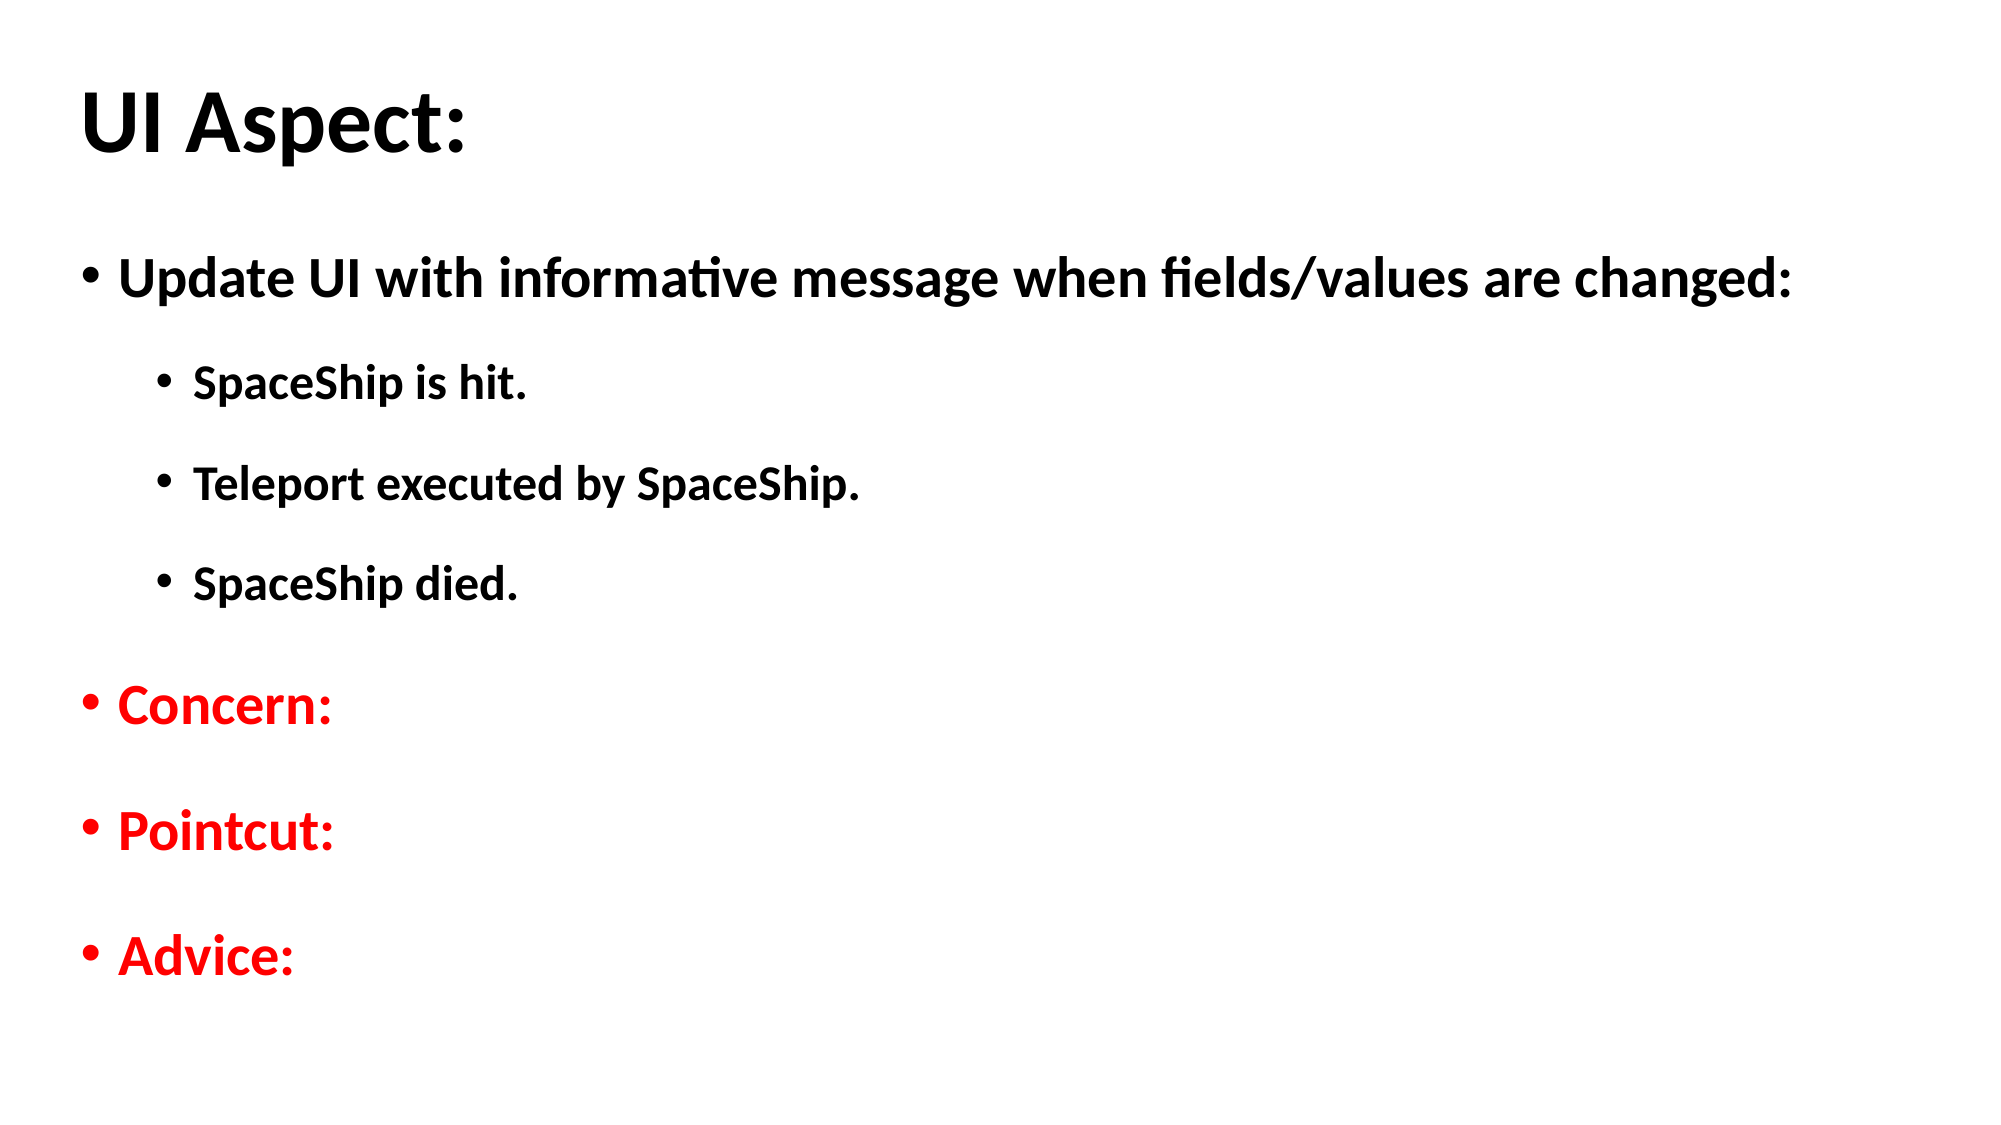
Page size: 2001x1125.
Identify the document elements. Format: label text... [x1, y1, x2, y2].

title UI Aspect: [65, 14, 1791, 197]
list Update UI with informative message when fields/values are changed: SpaceShip is hit. Teleport executed by SpaceShip. SpaceShip died. Concern: Pointcut: Advice: [65, 197, 1952, 1095]
